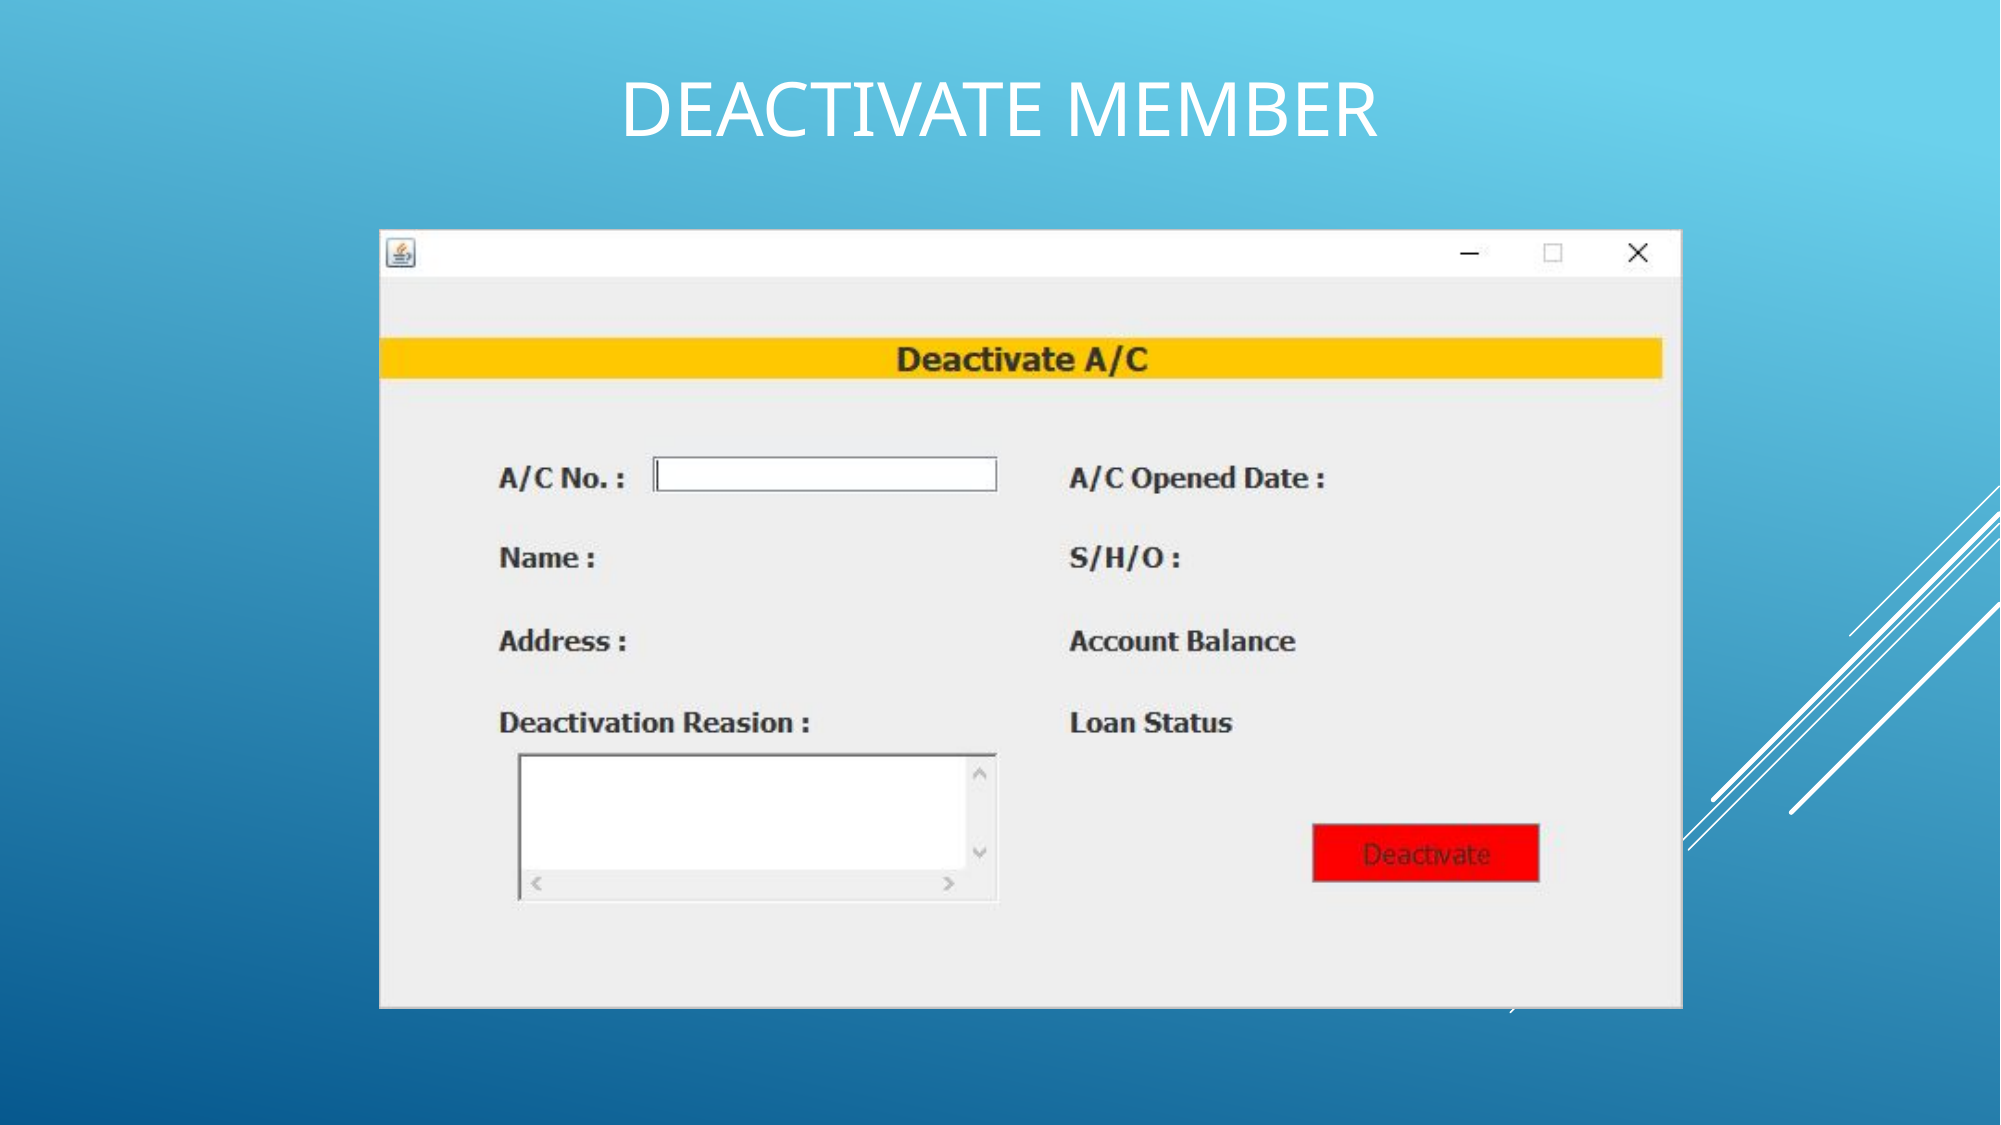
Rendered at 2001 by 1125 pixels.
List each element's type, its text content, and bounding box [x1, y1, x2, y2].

picture [378, 229, 1683, 1009]
title deactivate member [0, 29, 2000, 159]
